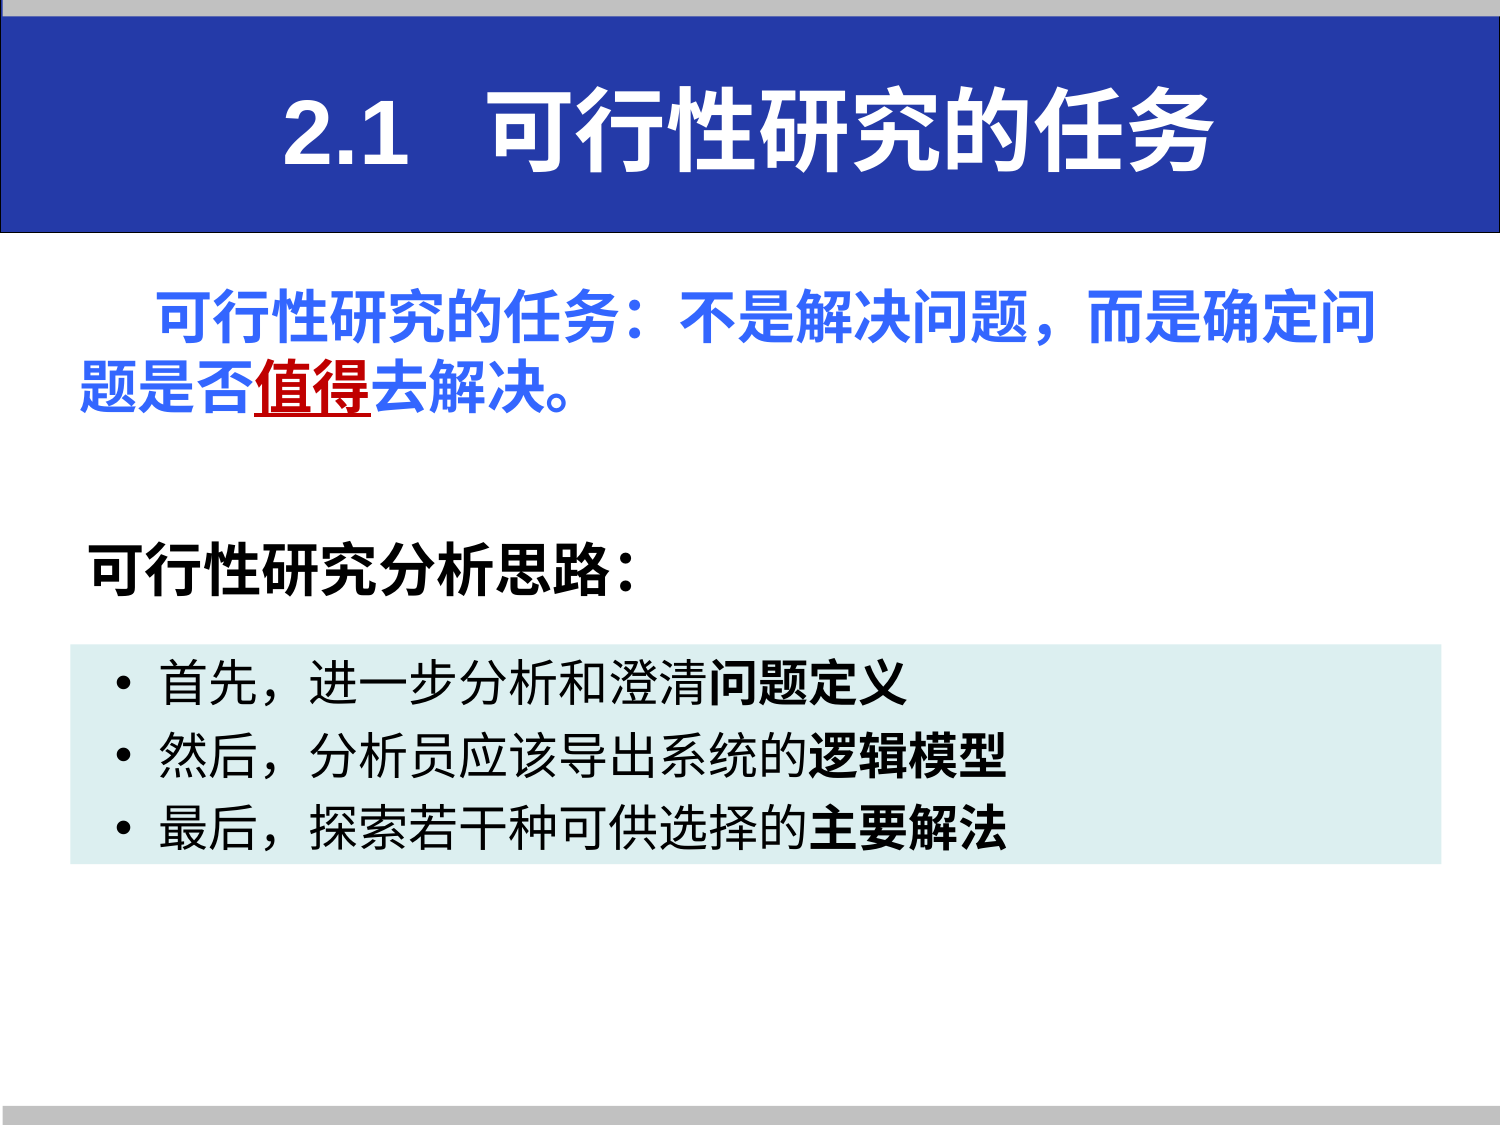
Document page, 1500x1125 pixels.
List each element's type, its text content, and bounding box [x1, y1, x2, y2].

text_box 可行性研究的任务：不是解决问题，而是确定问题是否值得去解决。 [63, 271, 1449, 429]
text_box 可行性研究分析思路： [70, 523, 881, 612]
title 2.1 可行性研究的任务 [74, 34, 1426, 223]
text_box 首先，进一步分析和澄清问题定义 然后，分析员应该导出系统的逻辑模型 最后，探索若干种可供选择的主要解法 [70, 644, 1442, 865]
